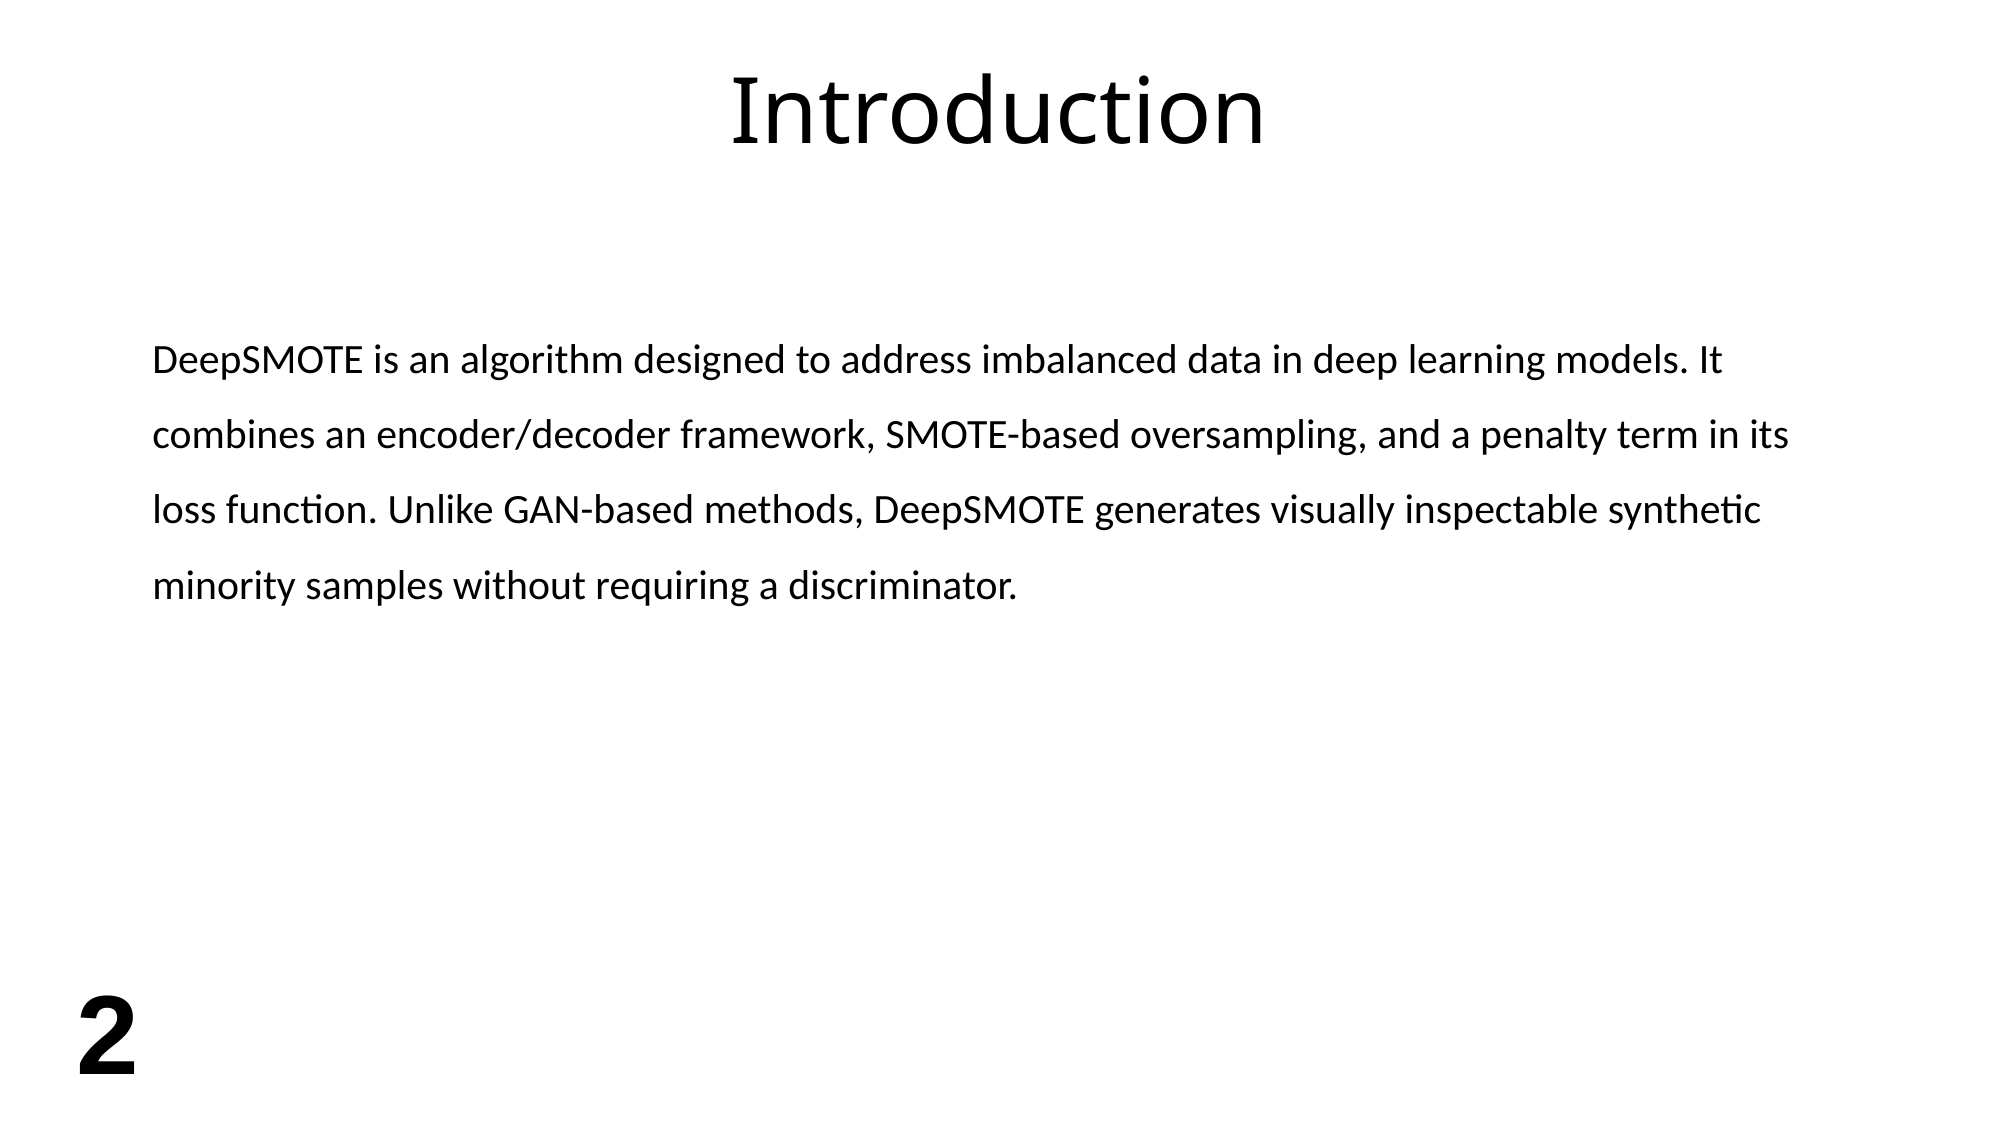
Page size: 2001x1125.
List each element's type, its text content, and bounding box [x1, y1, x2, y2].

text_box 2 [61, 955, 398, 1105]
list DeepSMOTE is an algorithm designed to address imbalanced data in deep learning models. It combines an encoder/decoder framework, SMOTE-based oversampling, and a penalty term in its loss function. Unlike GAN-based methods, DeepSMOTE generates visually inspectable synthetic minority samples without requiring a discriminator. [137, 299, 1863, 1014]
title Introduction [137, 59, 1863, 278]
